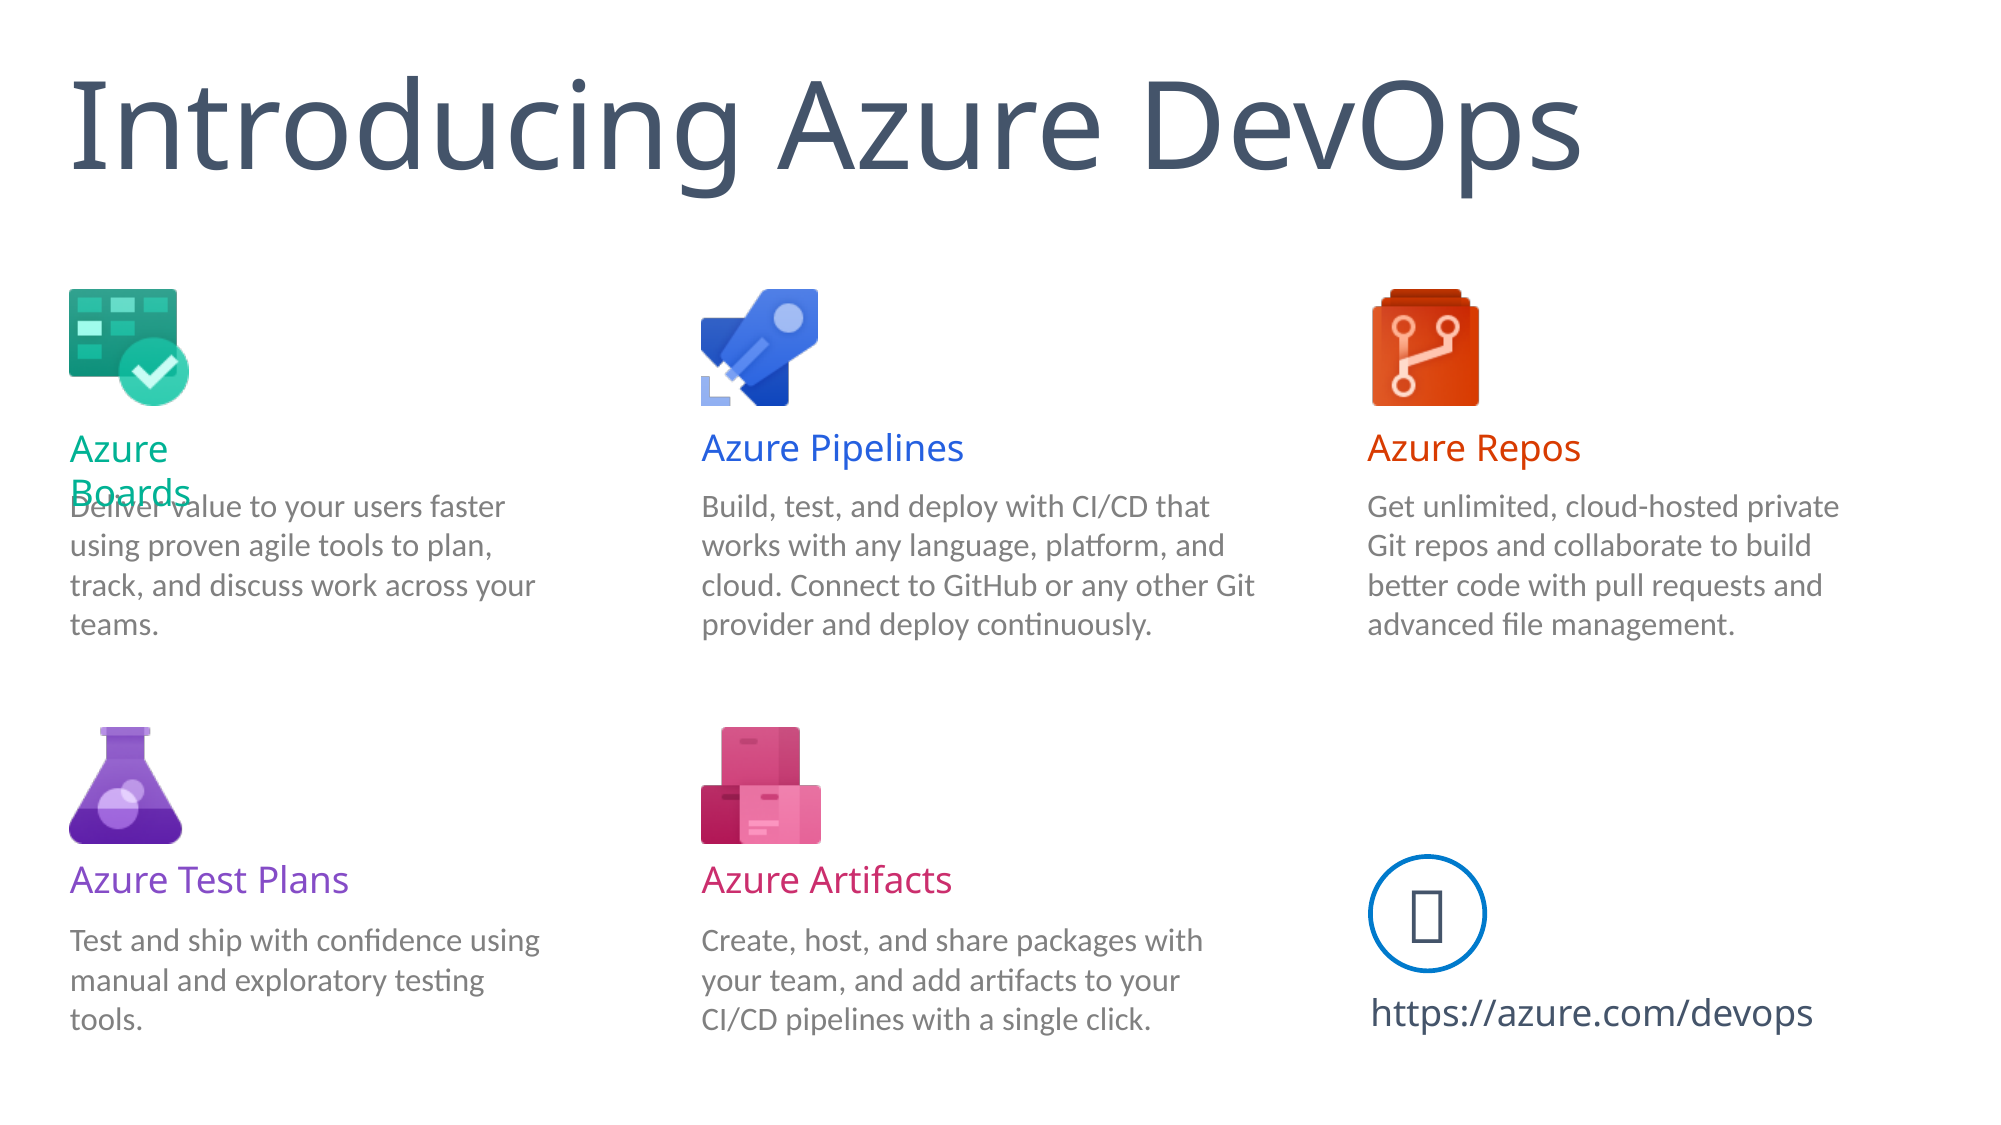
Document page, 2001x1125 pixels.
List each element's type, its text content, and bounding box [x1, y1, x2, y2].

picture [69, 289, 189, 406]
text_box Azure Boards [69, 402, 291, 538]
text_box Get unlimited, cloud-hosted private Git repos and collaborate to build better code with pull requests and advanced file management. [1367, 461, 1866, 666]
picture [69, 727, 185, 844]
text_box Build, test, and deploy with CI/CD that works with any language, platform, and cloud. Connect to GitHub or any other Git provider and deploy continuously. [701, 461, 1260, 666]
text_box Create, host, and share packages with your team, and add artifacts to your CI/CD pipelines with a single click. [701, 895, 1255, 1061]
picture [1367, 289, 1485, 406]
text_box  [1370, 856, 1485, 971]
text_box https://azure.com/devops [1370, 990, 1894, 1035]
picture [701, 289, 818, 406]
text_box Deliver value to your users faster using proven agile tools to plan, track, and discuss work across your teams. [69, 461, 567, 666]
picture [701, 727, 821, 844]
text_box Azure Test Plans [69, 834, 366, 924]
text_box Azure Repos [1367, 402, 1638, 491]
text_box Test and ship with confidence using manual and exploratory testing tools. [69, 895, 551, 1061]
title Introducing Azure DevOps [69, 36, 1930, 161]
text_box Azure Pipelines [701, 402, 1015, 491]
text_box Azure Artifacts [701, 834, 1033, 924]
